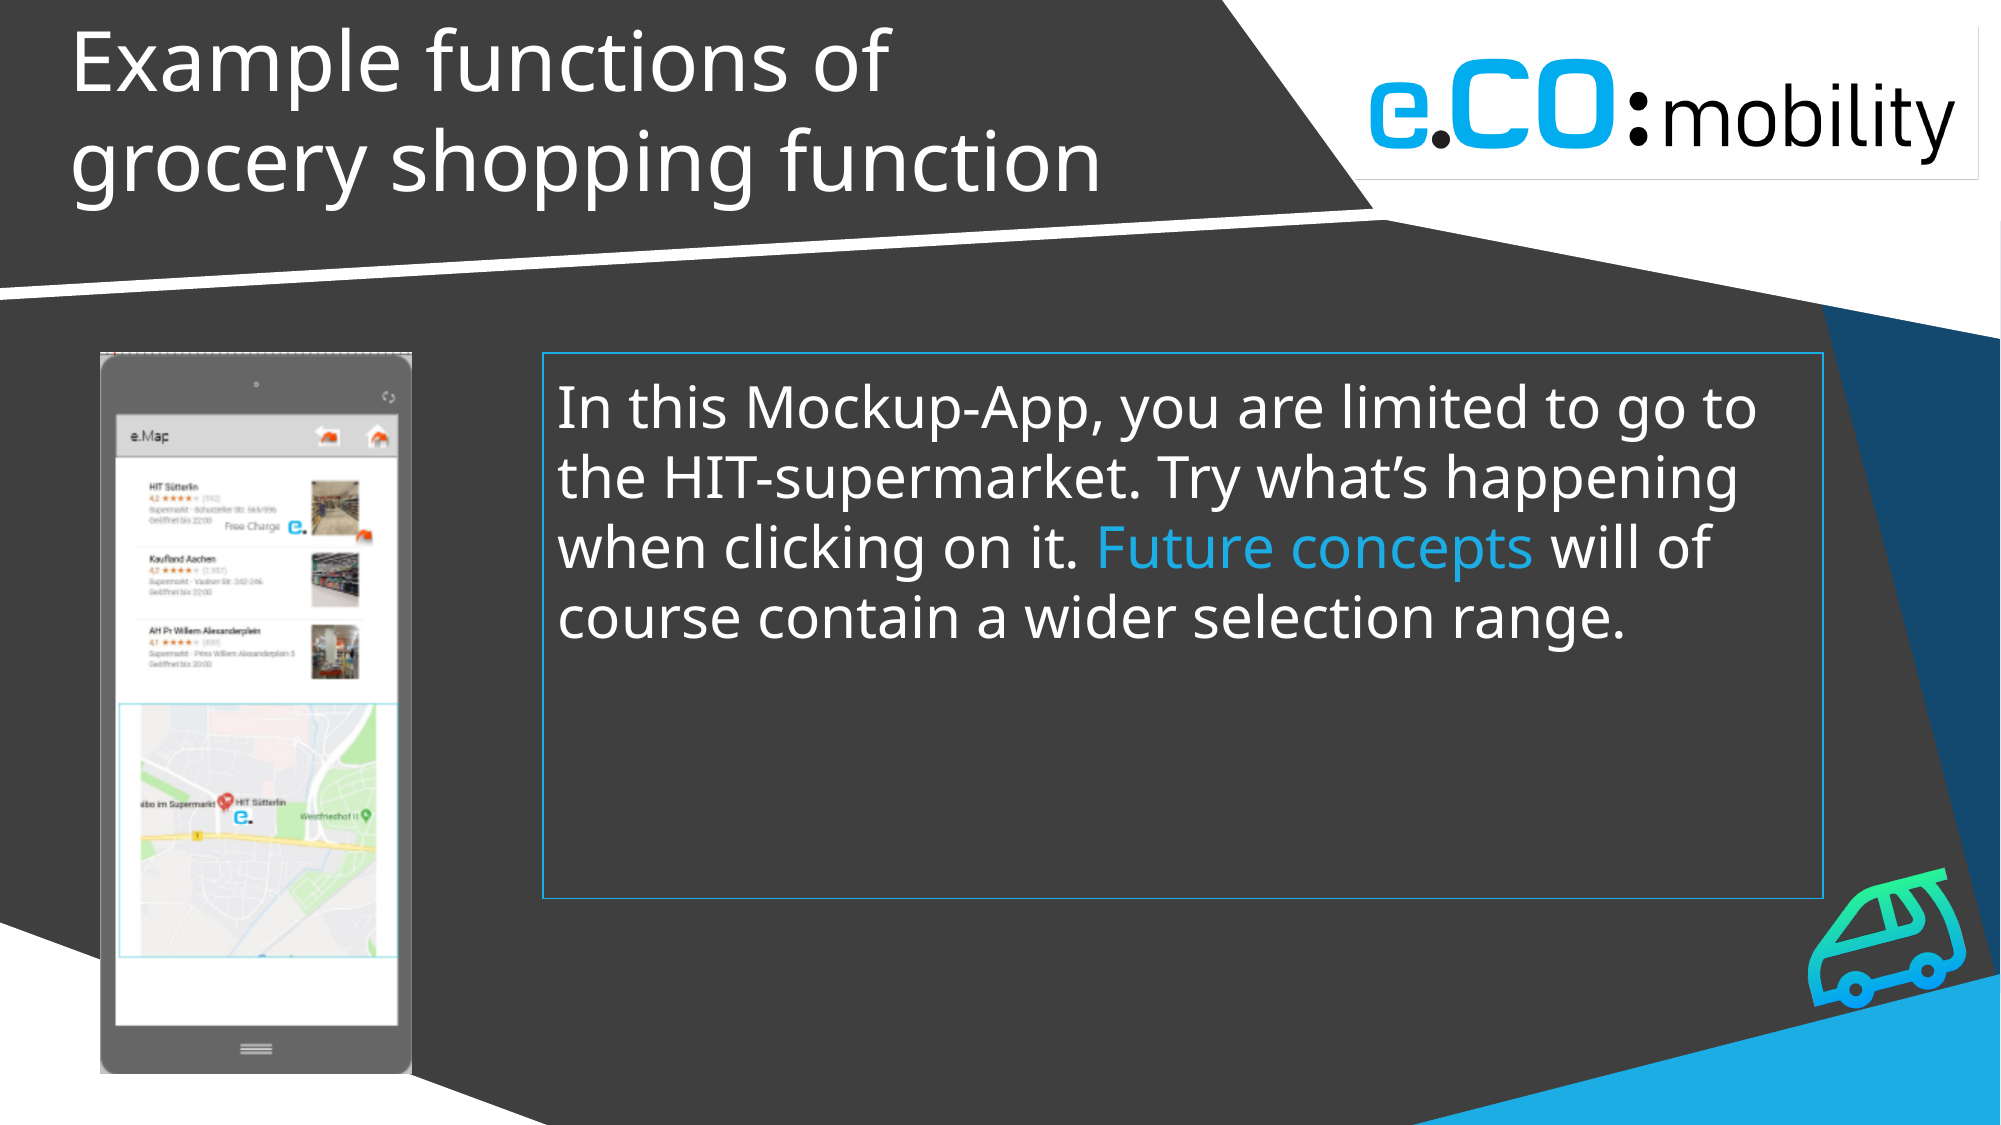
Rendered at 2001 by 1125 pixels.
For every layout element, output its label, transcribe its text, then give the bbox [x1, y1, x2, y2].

picture [1850, 984, 1861, 995]
picture [1355, 27, 1979, 180]
picture [1922, 965, 1933, 976]
text_box Example functions of grocery shopping function [54, 1, 1198, 216]
text_box In this Mockup-App, you are limited to go to the HIT-supermarket. Try what’s happening when clicking on it. Future concepts will of course contain a wider selection range. [543, 352, 1824, 899]
picture [1816, 957, 1978, 1040]
picture [1787, 846, 1964, 991]
picture [100, 352, 412, 1074]
